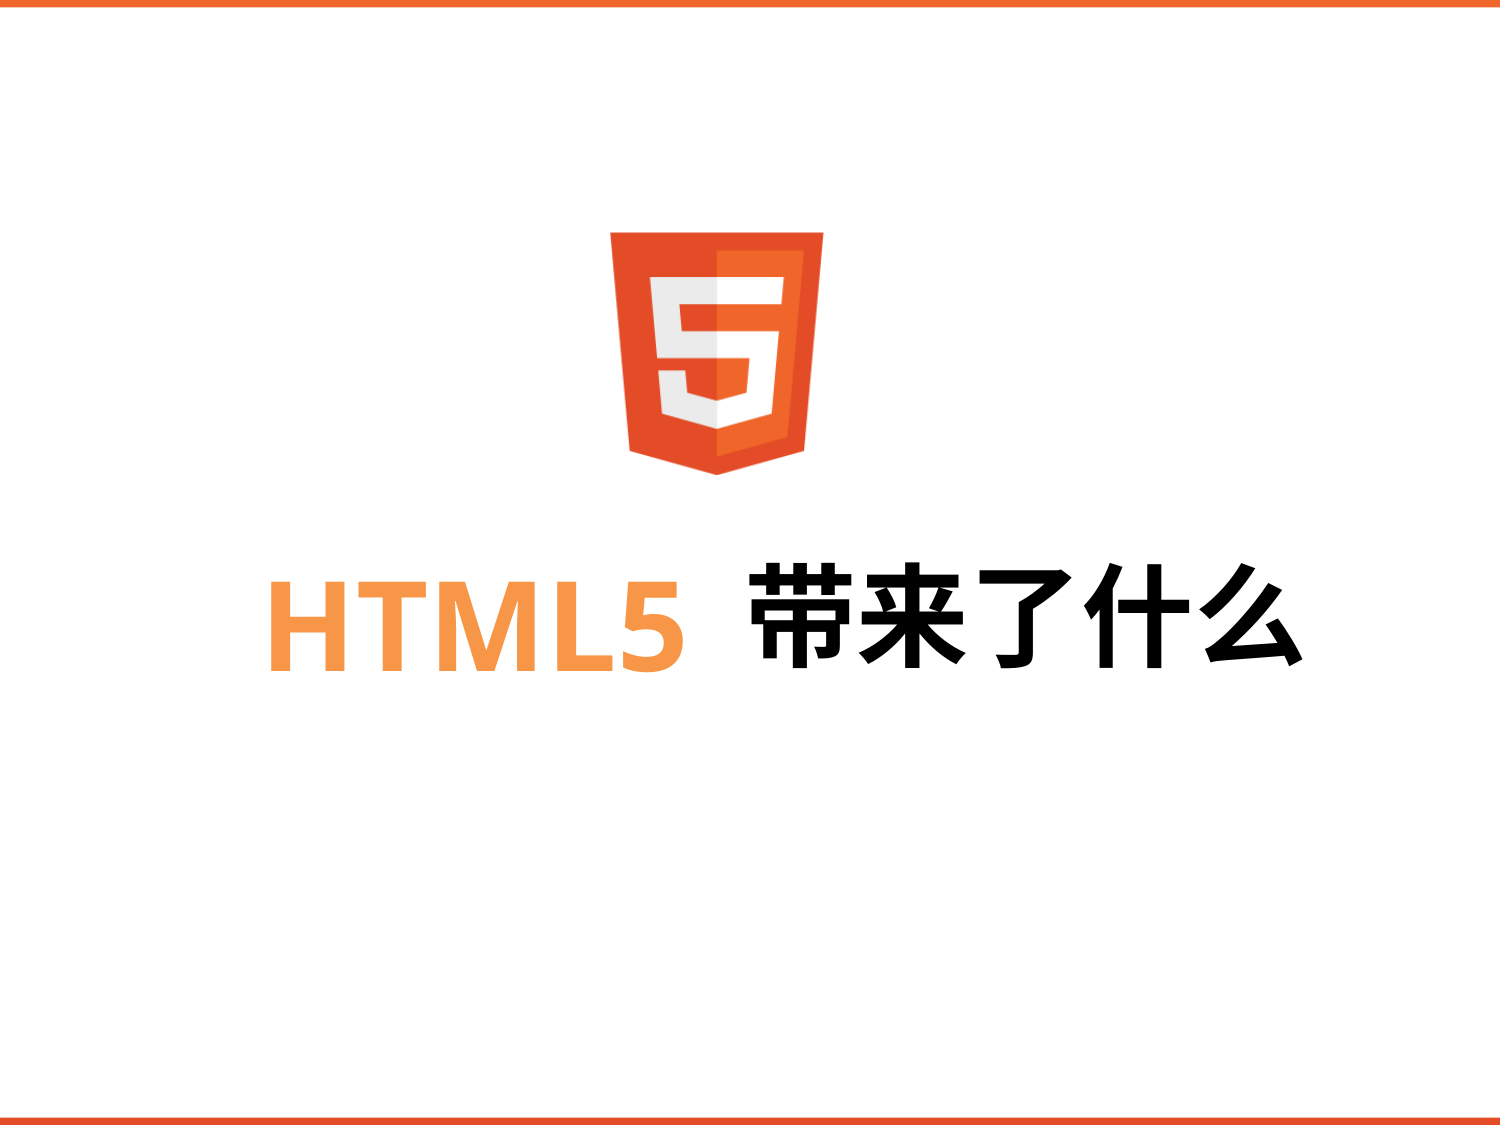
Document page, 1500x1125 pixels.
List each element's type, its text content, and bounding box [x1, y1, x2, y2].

text_box HTML5 [245, 538, 705, 704]
text_box [0, 1115, 1500, 1125]
picture [608, 231, 825, 477]
text_box [0, 0, 1500, 10]
text_box 带来了什么 [729, 538, 1322, 689]
